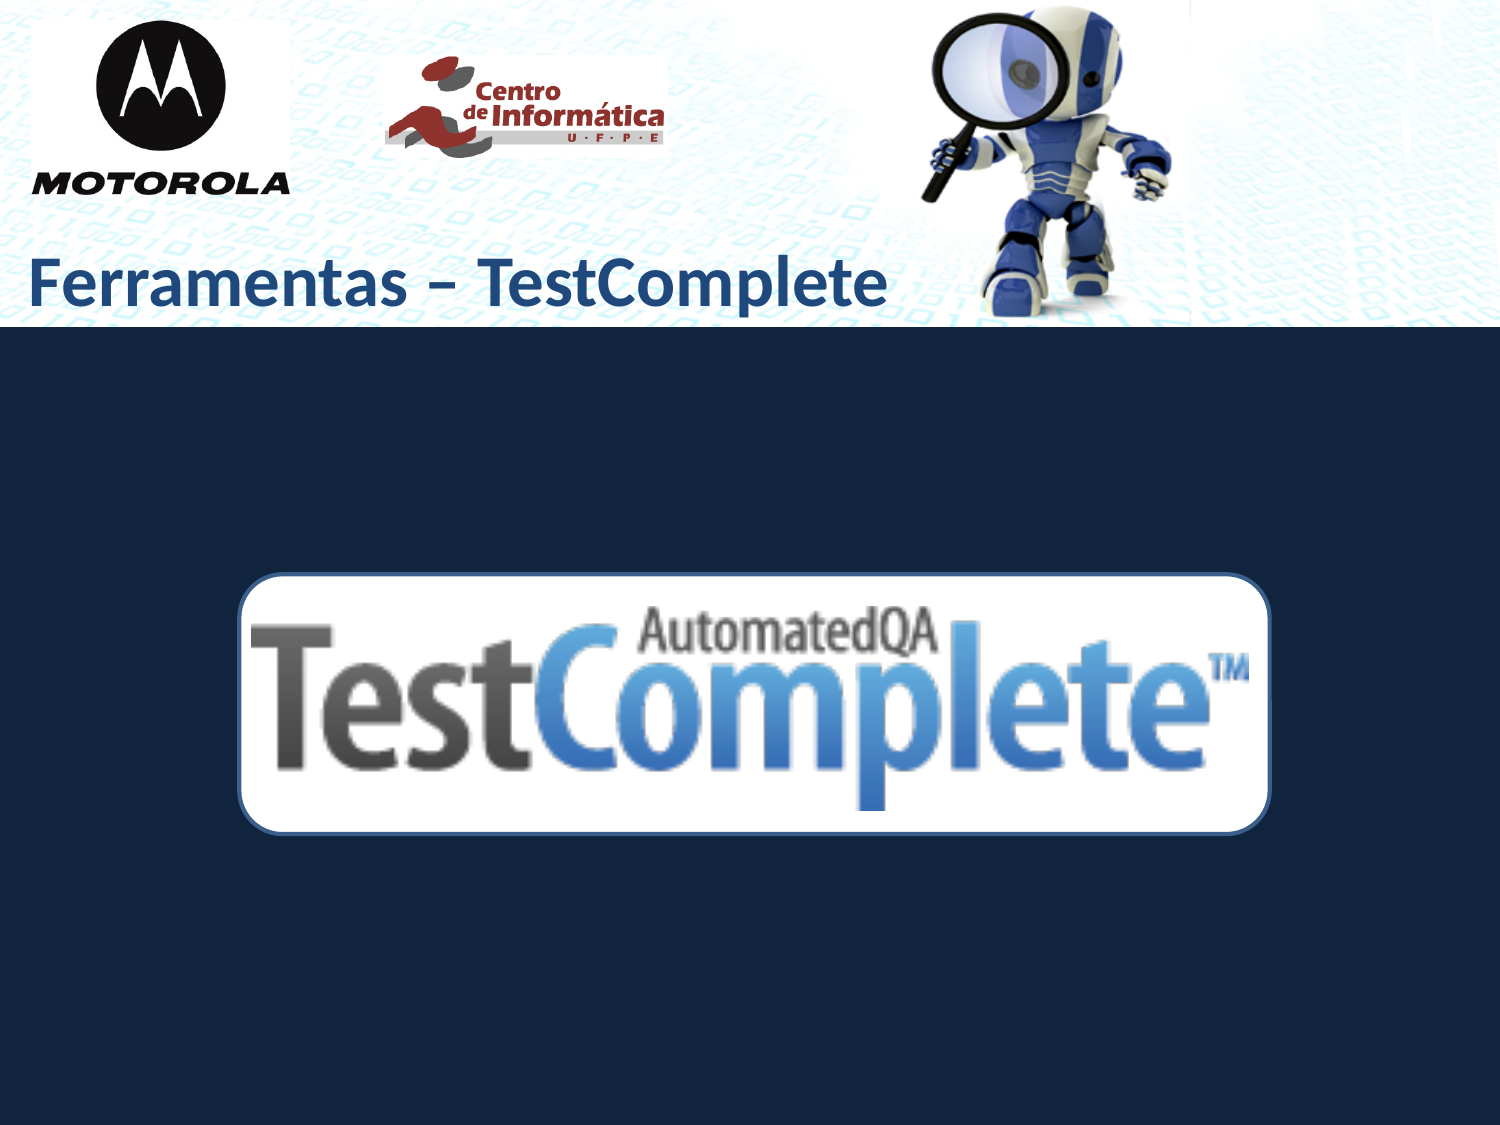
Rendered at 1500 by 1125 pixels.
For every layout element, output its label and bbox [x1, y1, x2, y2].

text_box [237, 572, 1272, 837]
picture [0, 0, 1500, 327]
text_box [383, 55, 668, 158]
picture [250, 606, 1249, 811]
